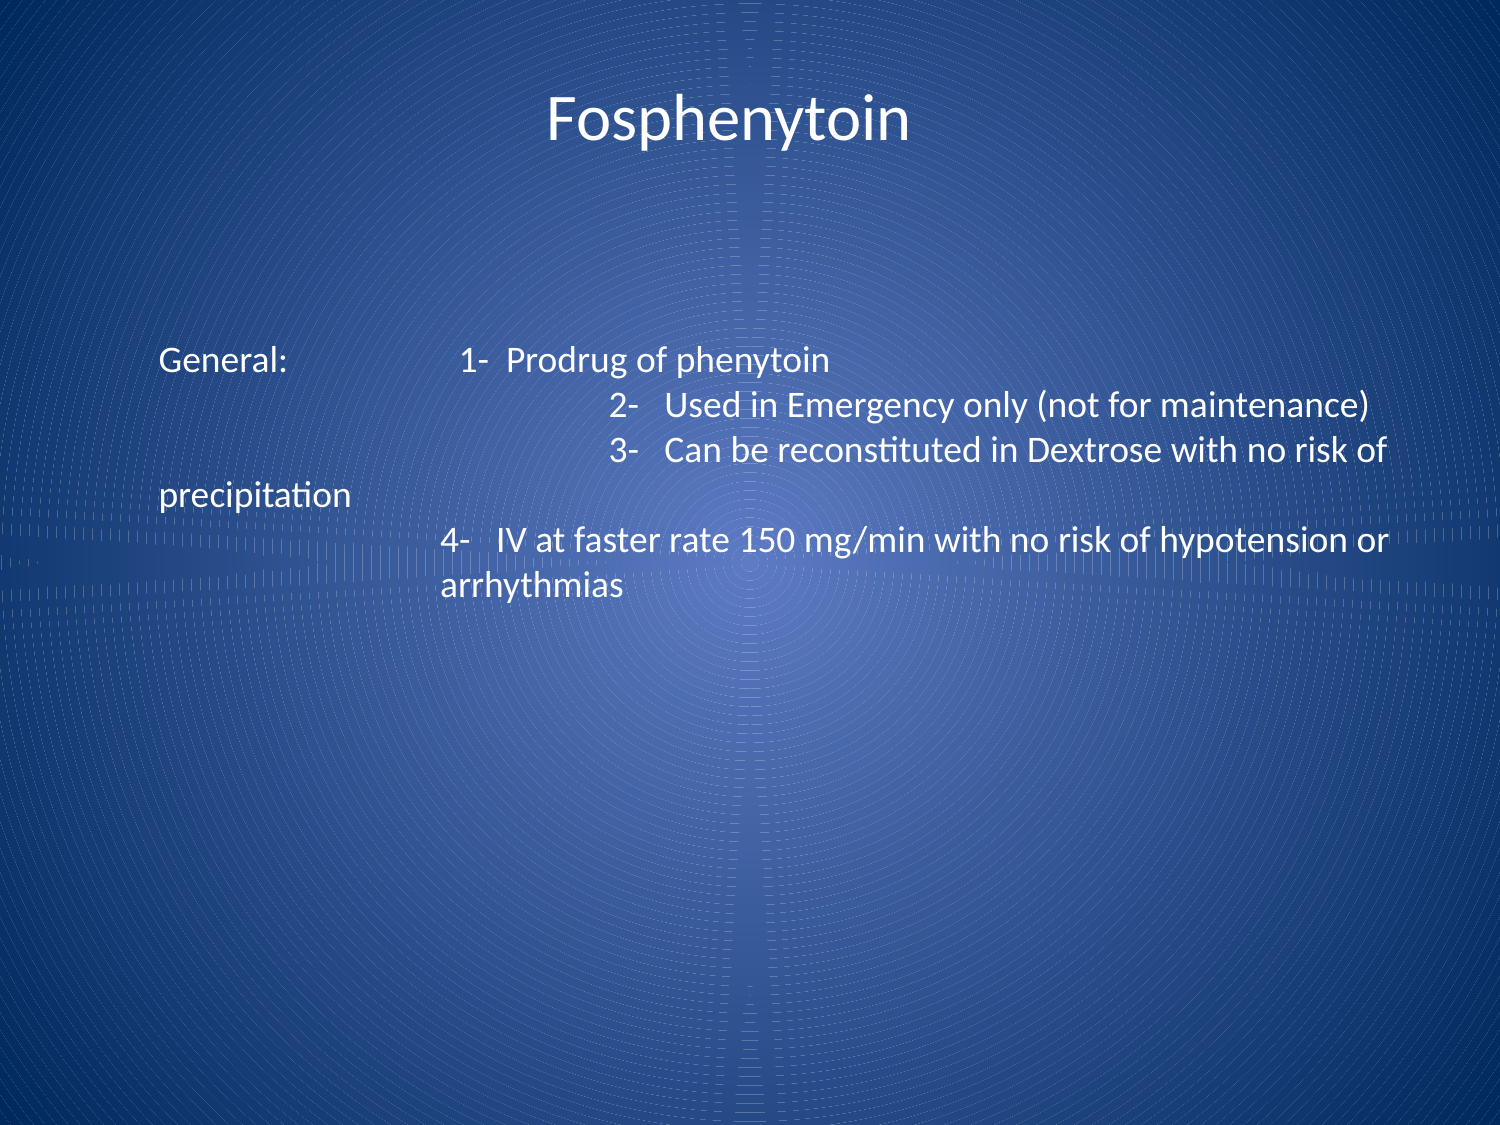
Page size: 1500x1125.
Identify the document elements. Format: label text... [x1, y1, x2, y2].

text_box General: 1- Prodrug of phenytoin 2- Used in Emergency only (not for maintenance) 3- Can be reconstituted in Dextrose with no risk of precipitation 4- IV at faster rate 150 mg/min with no risk of hypotension or arrhythmias [143, 327, 1439, 613]
title Fosphenytoin [420, 61, 1038, 166]
